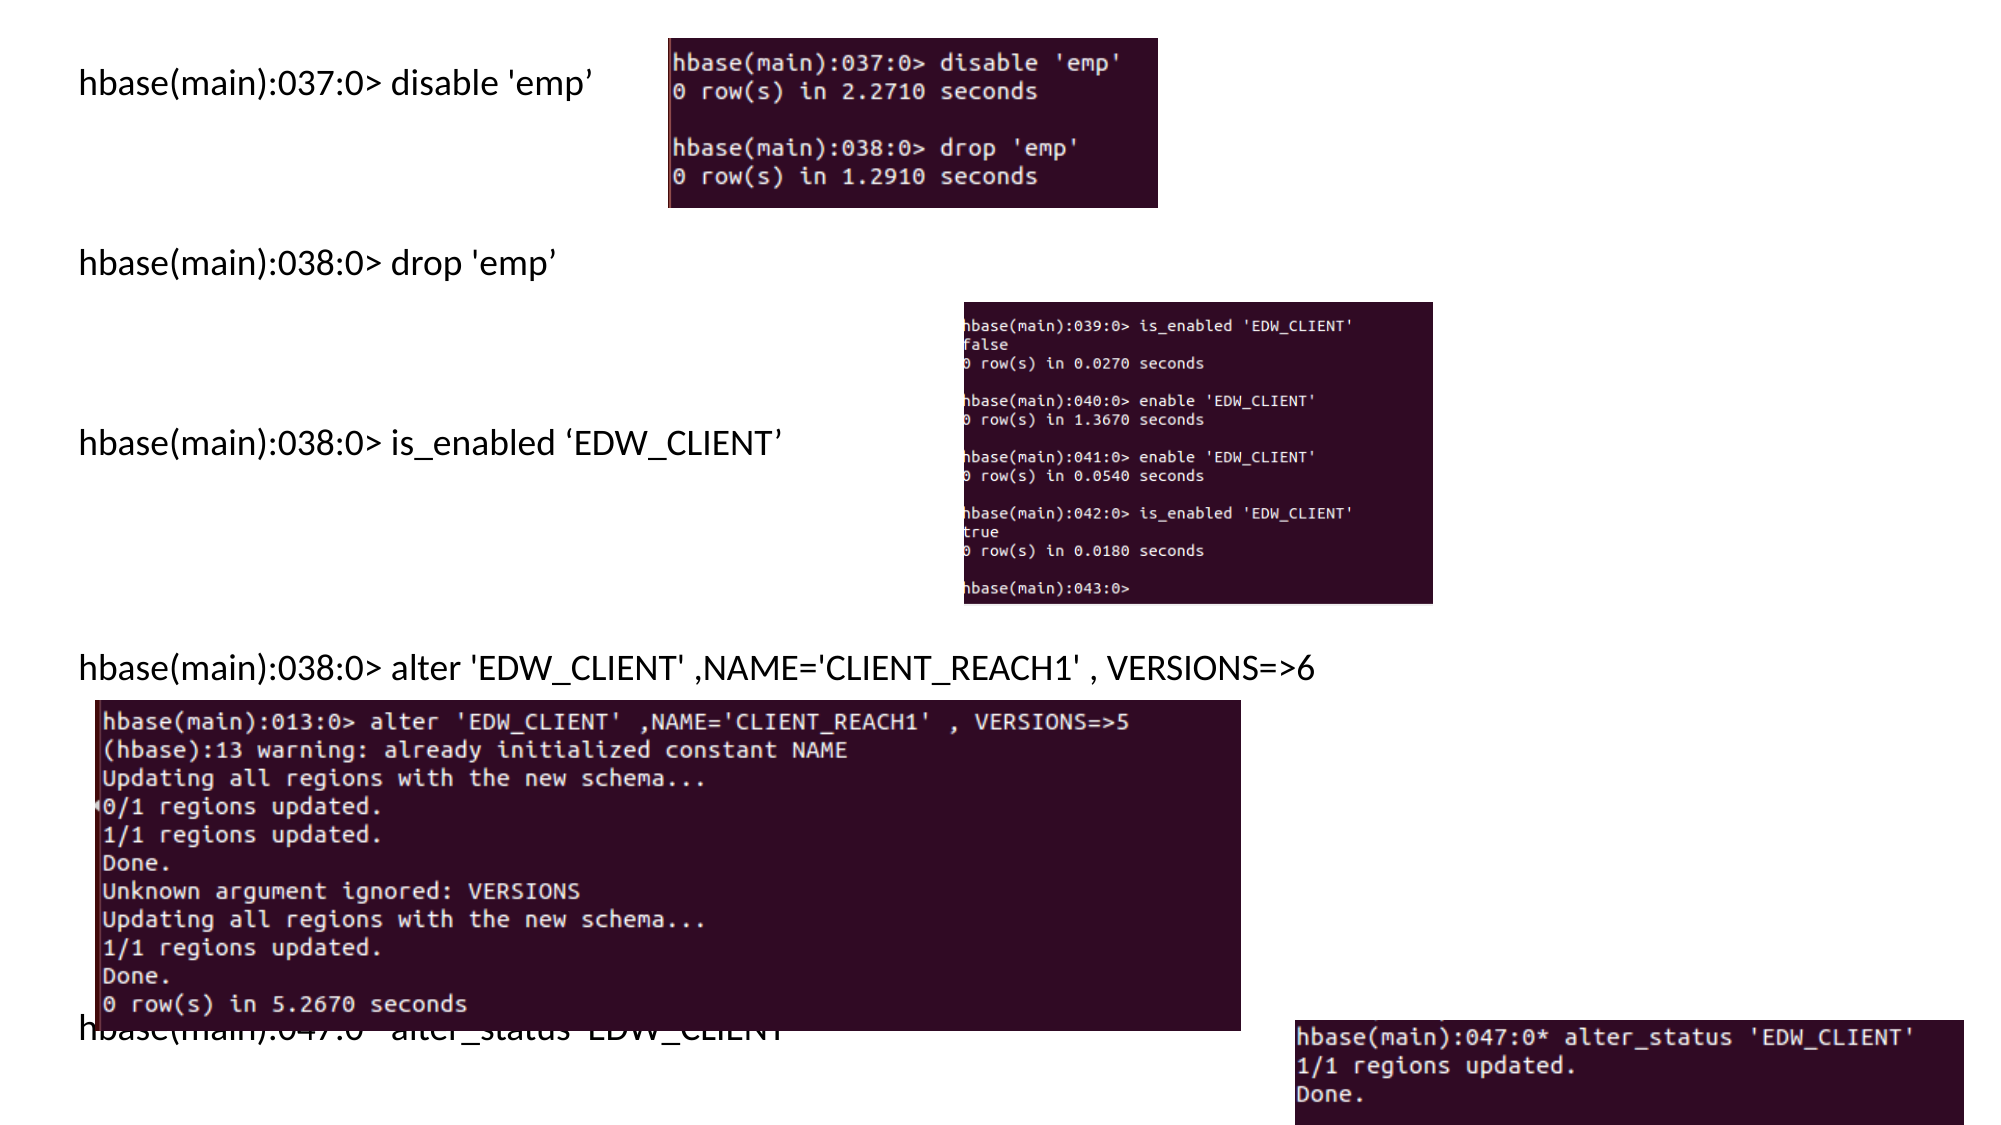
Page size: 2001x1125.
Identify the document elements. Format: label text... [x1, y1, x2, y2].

picture [668, 38, 1158, 208]
picture [1295, 1020, 1964, 1125]
picture [95, 700, 1241, 1031]
text_box hbase(main):037:0> disable 'emp’ hbase(main):038:0> drop 'emp’ hbase(main):038:0> is_enabled ‘EDW_CLIENT’ hbase(main):038:0> alter 'EDW_CLIENT' ,NAME='CLIENT_REACH1' , VERSIONS=>6 hbase(main):047:0* alter_status 'EDW_CLIENT’ [63, 50, 1332, 1125]
picture [964, 302, 1433, 606]
